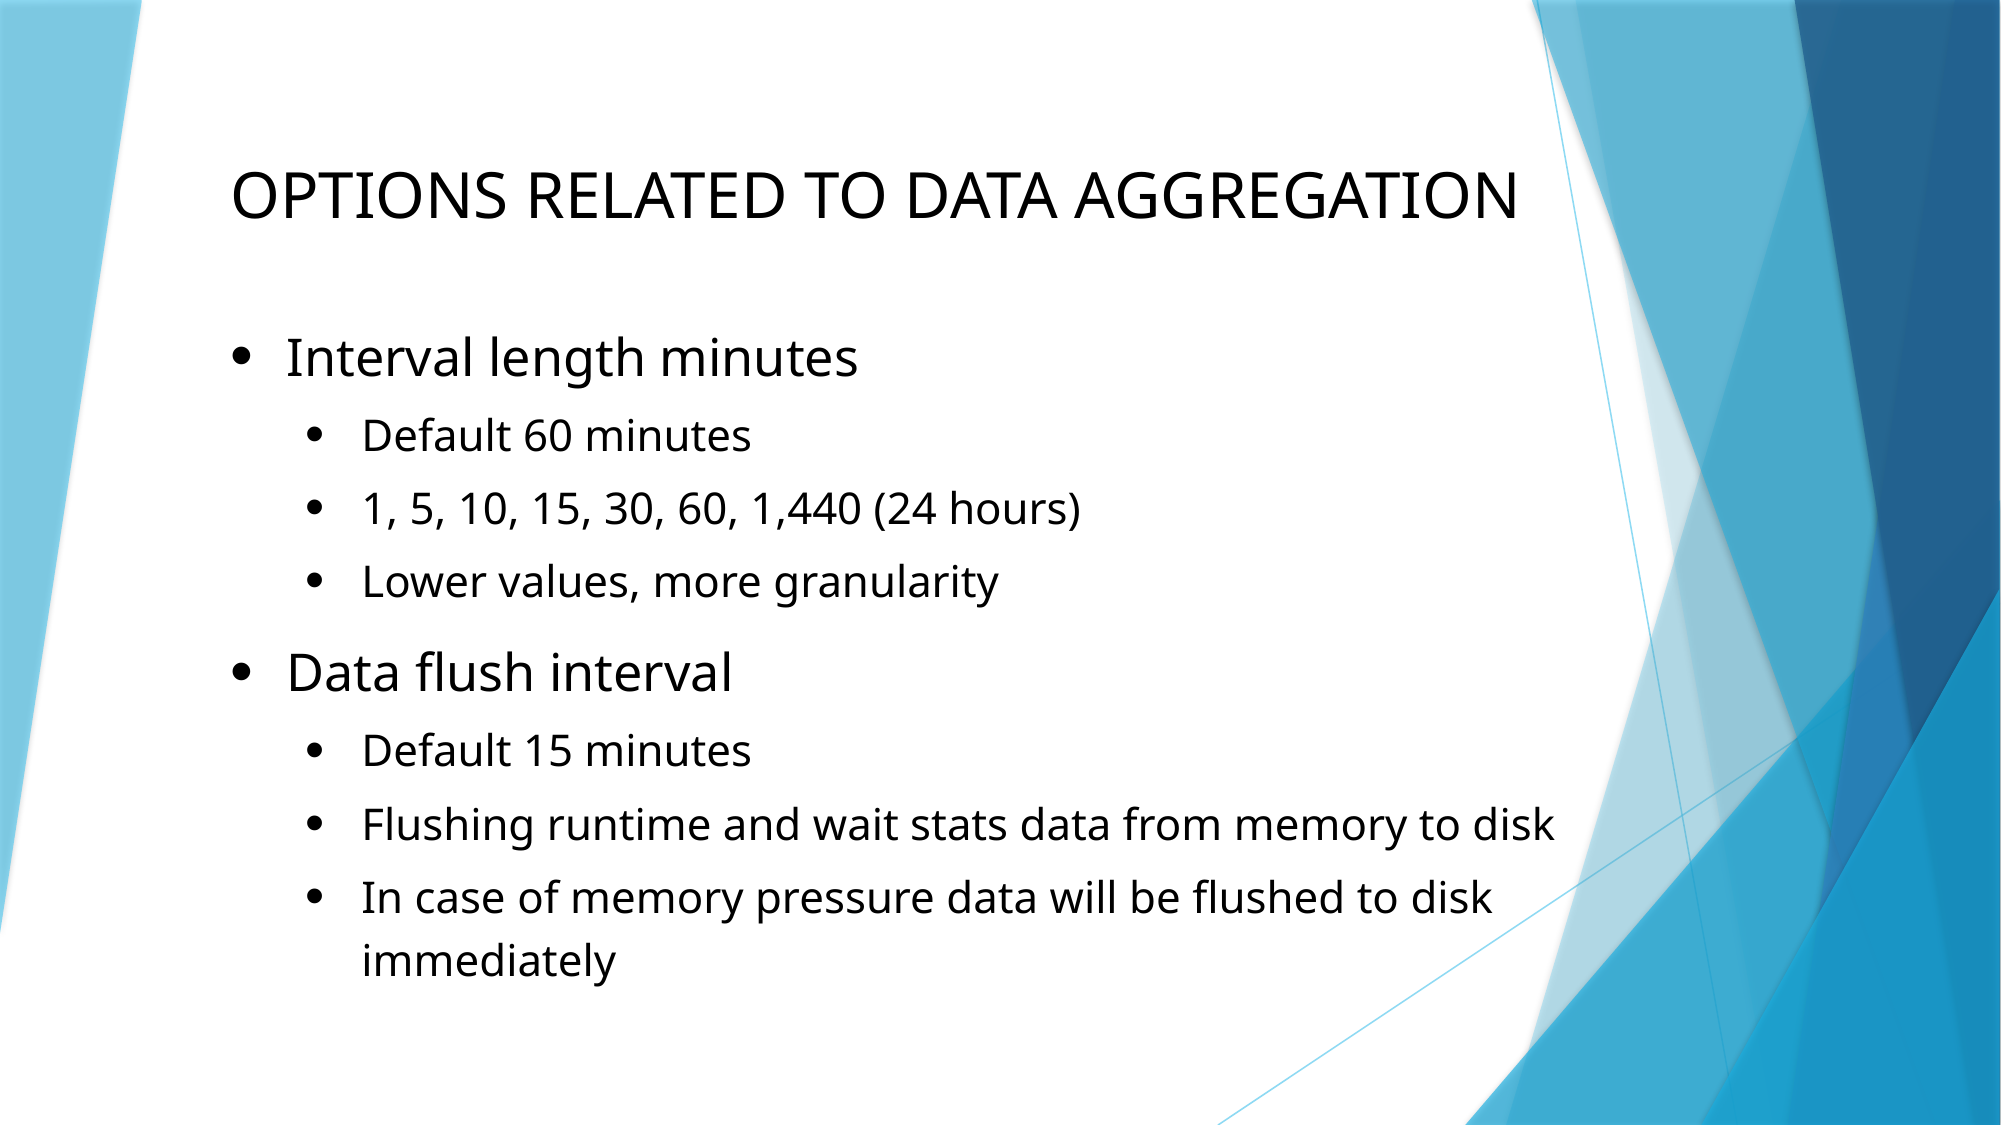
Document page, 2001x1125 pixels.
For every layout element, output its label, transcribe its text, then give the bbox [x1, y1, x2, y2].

text_box Options related to data AGGREGATION [215, 61, 1574, 240]
text_box Interval length minutes Default 60 minutes 1, 5, 10, 15, 30, 60, 1,440 (24 hours) Lower values, more granularity Data flush interval Default 15 minutes Flushing runtime and wait stats data from memory to disk In case of memory pressure data will be flushed to disk immediately [215, 304, 1696, 1052]
